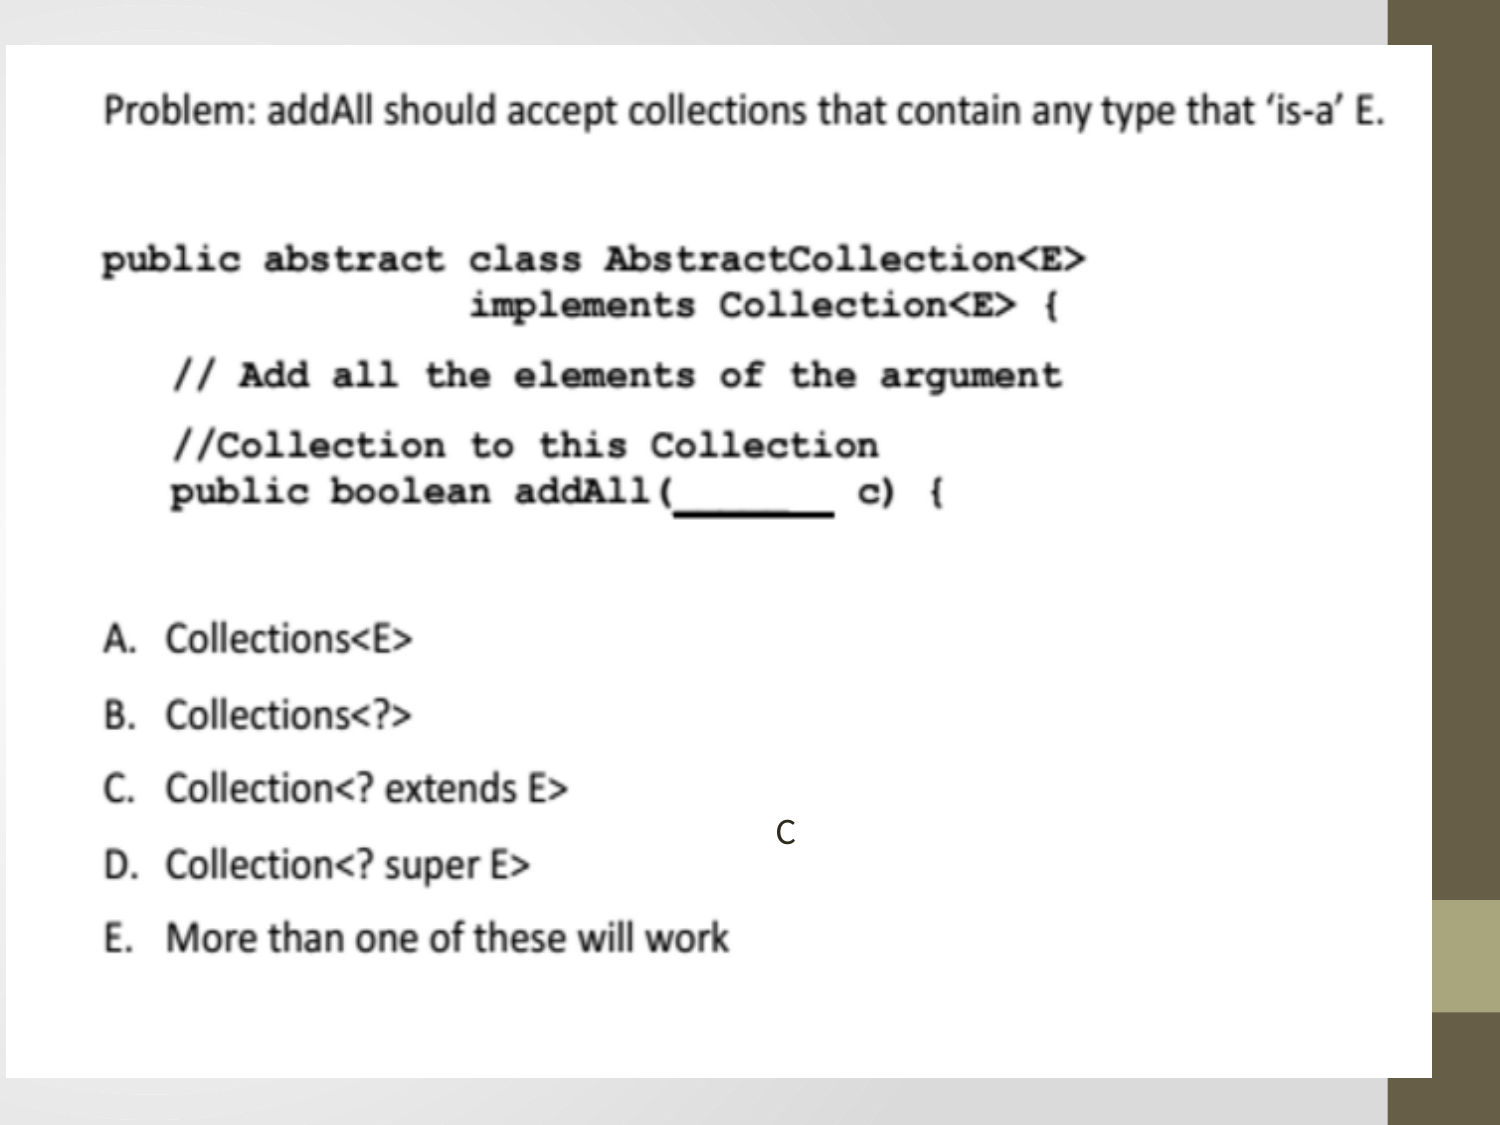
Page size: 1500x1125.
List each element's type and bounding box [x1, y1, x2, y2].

picture [5, 44, 1433, 1078]
